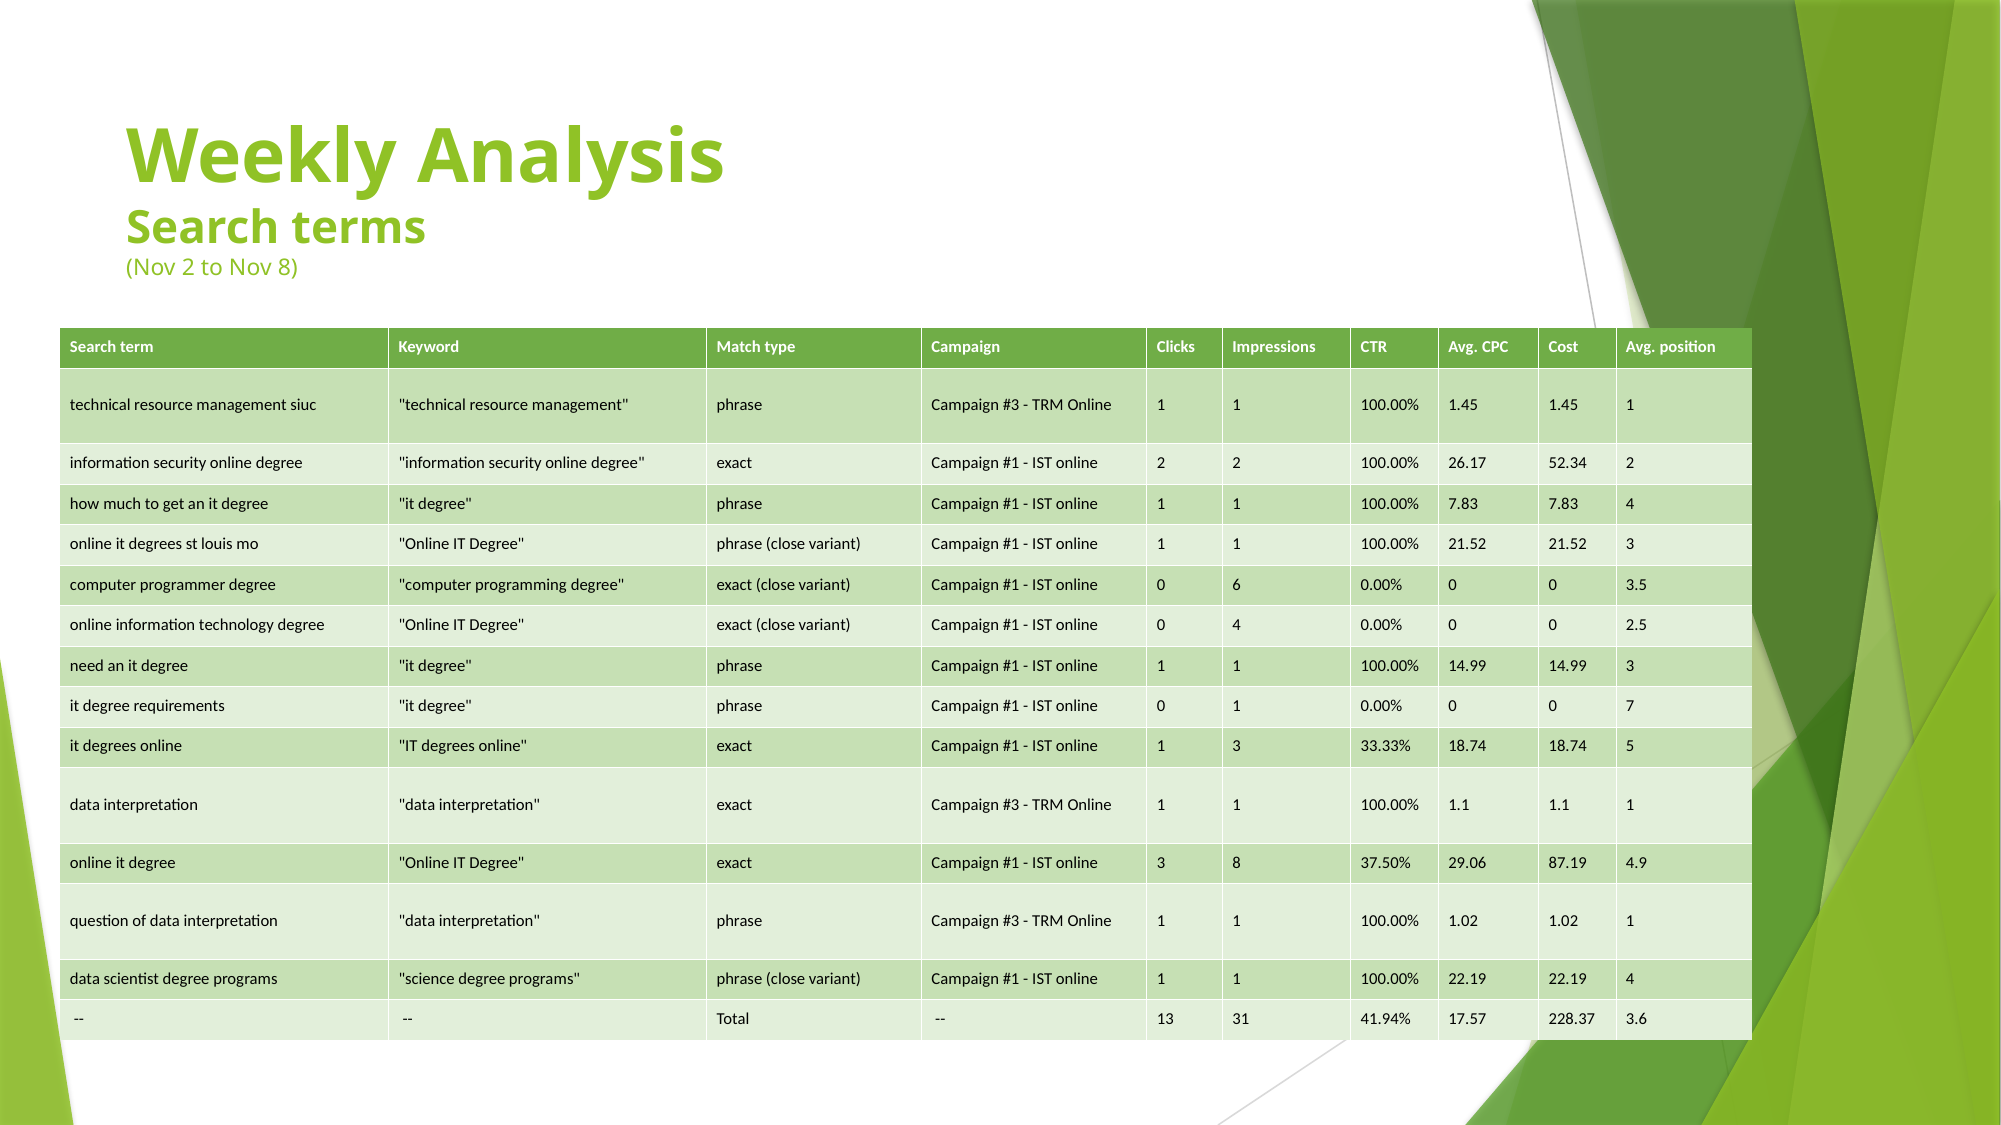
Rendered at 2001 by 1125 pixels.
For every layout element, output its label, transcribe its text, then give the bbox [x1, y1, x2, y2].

table_cell "Online IT Degree" [389, 844, 706, 883]
table_cell 0 [1439, 687, 1538, 727]
table_cell "Online IT Degree" [389, 606, 706, 646]
table_cell 2 [1147, 444, 1222, 484]
table_cell exact (close variant) [707, 566, 921, 605]
table_cell 1 [1617, 369, 1752, 443]
table_cell 4.9 [1617, 844, 1752, 883]
table_cell 7.83 [1439, 485, 1538, 524]
table_cell 100.00% [1351, 444, 1438, 484]
table_header Campaign [922, 328, 1146, 368]
table_cell 8 [1223, 844, 1350, 883]
table_cell 1 [1617, 768, 1752, 843]
table_cell 3 [1617, 525, 1752, 565]
table_cell 21.52 [1439, 525, 1538, 565]
table_cell Campaign #1 - IST online [922, 485, 1146, 524]
table_header Clicks [1147, 328, 1222, 368]
table_cell 5 [1617, 728, 1752, 767]
table_cell phrase (close variant) [707, 960, 921, 999]
table_cell it degrees online [60, 728, 388, 767]
table_cell "data interpretation" [389, 768, 706, 843]
table_cell 4 [1617, 960, 1752, 999]
table_header Keyword [389, 328, 706, 368]
table_header CTR [1351, 328, 1438, 368]
table_cell 100.00% [1351, 485, 1438, 524]
table_cell "computer programming degree" [389, 566, 706, 605]
table_cell 1.45 [1439, 369, 1538, 443]
table_cell 41.94% [1351, 1000, 1438, 1040]
table_cell exact [707, 768, 921, 843]
table_cell phrase [707, 647, 921, 686]
table_cell "IT degrees online" [389, 728, 706, 767]
table_cell 14.99 [1439, 647, 1538, 686]
table_cell it degree requirements [60, 687, 388, 727]
table_cell 0 [1539, 566, 1616, 605]
table_cell 4 [1223, 606, 1350, 646]
table_cell 18.74 [1439, 728, 1538, 767]
table_cell -- [389, 1000, 706, 1040]
table_cell 1.1 [1439, 768, 1538, 843]
table_header Cost [1539, 328, 1616, 368]
table_cell Campaign #3 - TRM Online [922, 369, 1146, 443]
table_cell information security online degree [60, 444, 388, 484]
table_cell phrase (close variant) [707, 525, 921, 565]
table_cell 1 [1147, 369, 1222, 443]
table_cell 1 [1147, 485, 1222, 524]
table_cell technical resource management siuc [60, 369, 388, 443]
table_cell data scientist degree programs [60, 960, 388, 999]
table_cell 0 [1439, 606, 1538, 646]
table_cell 0 [1147, 566, 1222, 605]
table_cell 1 [1223, 884, 1350, 959]
table_cell 13 [1147, 1000, 1222, 1040]
table_cell how much to get an it degree [60, 485, 388, 524]
table_cell 100.00% [1351, 884, 1438, 959]
table_cell 1 [1223, 525, 1350, 565]
table_cell exact [707, 844, 921, 883]
table_cell 1 [1147, 884, 1222, 959]
table_cell 3.5 [1617, 566, 1752, 605]
table_cell phrase [707, 369, 921, 443]
table_cell online it degrees st louis mo [60, 525, 388, 565]
table_cell 1 [1223, 960, 1350, 999]
table_cell Campaign #1 - IST online [922, 728, 1146, 767]
table_cell "information security online degree" [389, 444, 706, 484]
table_cell -- [922, 1000, 1146, 1040]
table_cell phrase [707, 687, 921, 727]
table_cell 0 [1147, 687, 1222, 727]
table_cell 17.57 [1439, 1000, 1538, 1040]
table_cell "technical resource management" [389, 369, 706, 443]
table_cell 0 [1539, 687, 1616, 727]
table_cell 22.19 [1439, 960, 1538, 999]
table_cell 1.02 [1539, 884, 1616, 959]
table_cell 1 [1223, 485, 1350, 524]
table_cell "it degree" [389, 687, 706, 727]
table_cell need an it degree [60, 647, 388, 686]
table_cell 37.50% [1351, 844, 1438, 883]
table_cell Campaign #1 - IST online [922, 525, 1146, 565]
table_cell 0 [1439, 566, 1538, 605]
table_cell 0.00% [1351, 566, 1438, 605]
table_cell 1 [1223, 768, 1350, 843]
table_cell 1.1 [1539, 768, 1616, 843]
table_cell 100.00% [1351, 647, 1438, 686]
table_cell 228.37 [1539, 1000, 1616, 1040]
table_cell 31 [1223, 1000, 1350, 1040]
table_header Avg. position [1617, 328, 1752, 368]
table_cell 1 [1147, 728, 1222, 767]
table_cell 2 [1223, 444, 1350, 484]
table_cell 2.5 [1617, 606, 1752, 646]
table_cell Campaign #3 - TRM Online [922, 768, 1146, 843]
table_cell 1 [1147, 647, 1222, 686]
table_cell 0 [1539, 606, 1616, 646]
table_cell -- [60, 1000, 388, 1040]
table_cell exact (close variant) [707, 606, 921, 646]
table_header Match type [707, 328, 921, 368]
table_cell 29.06 [1439, 844, 1538, 883]
table_cell online it degree [60, 844, 388, 883]
table_cell 3.6 [1617, 1000, 1752, 1040]
table_cell 7.83 [1539, 485, 1616, 524]
table_cell 1.45 [1539, 369, 1616, 443]
table_cell online information technology degree [60, 606, 388, 646]
table_cell 100.00% [1351, 369, 1438, 443]
table_header Impressions [1223, 328, 1350, 368]
table_cell 14.99 [1539, 647, 1616, 686]
table_cell 100.00% [1351, 525, 1438, 565]
table_cell 1 [1223, 687, 1350, 727]
table_cell phrase [707, 884, 921, 959]
table_header Avg. CPC [1439, 328, 1538, 368]
table_cell "it degree" [389, 485, 706, 524]
table_cell 21.52 [1539, 525, 1616, 565]
table_cell 22.19 [1539, 960, 1616, 999]
table_cell 100.00% [1351, 768, 1438, 843]
table_cell 3 [1223, 728, 1350, 767]
table_cell 0.00% [1351, 606, 1438, 646]
table_cell 26.17 [1439, 444, 1538, 484]
table_cell question of data interpretation [60, 884, 388, 959]
table_cell 1.02 [1439, 884, 1538, 959]
table_cell Total [707, 1000, 921, 1040]
table_cell data interpretation [60, 768, 388, 843]
table_cell 18.74 [1539, 728, 1616, 767]
table_cell Campaign #1 - IST online [922, 687, 1146, 727]
table_cell 0.00% [1351, 687, 1438, 727]
table_cell 52.34 [1539, 444, 1616, 484]
table_cell Campaign #1 - IST online [922, 647, 1146, 686]
table_cell Campaign #1 - IST online [922, 566, 1146, 605]
table_cell 3 [1617, 647, 1752, 686]
table_cell 1 [1147, 768, 1222, 843]
table_cell Campaign #1 - IST online [922, 960, 1146, 999]
table_cell exact [707, 444, 921, 484]
table_cell 87.19 [1539, 844, 1616, 883]
table_cell 4 [1617, 485, 1752, 524]
table_cell 1 [1223, 647, 1350, 686]
table_cell 3 [1147, 844, 1222, 883]
table_cell 1 [1147, 525, 1222, 565]
table_cell 0 [1147, 606, 1222, 646]
table_cell "data interpretation" [389, 884, 706, 959]
table_cell 1 [1223, 369, 1350, 443]
title Weekly Analysis Search terms (Nov 2 to Nov 8) [111, 99, 1522, 317]
table_cell 100.00% [1351, 960, 1438, 999]
table_cell computer programmer degree [60, 566, 388, 605]
table_cell exact [707, 728, 921, 767]
table_cell 1 [1617, 884, 1752, 959]
table_cell 6 [1223, 566, 1350, 605]
table_cell Campaign #1 - IST online [922, 844, 1146, 883]
table_cell Campaign #1 - IST online [922, 444, 1146, 484]
table_cell Campaign #3 - TRM Online [922, 884, 1146, 959]
table_cell Campaign #1 - IST online [922, 606, 1146, 646]
table_cell 1 [1147, 960, 1222, 999]
table_cell "science degree programs" [389, 960, 706, 999]
table_cell "Online IT Degree" [389, 525, 706, 565]
table_cell phrase [707, 485, 921, 524]
table_cell 2 [1617, 444, 1752, 484]
table_cell "it degree" [389, 647, 706, 686]
table_header Search term [60, 328, 388, 368]
table_cell 7 [1617, 687, 1752, 727]
table_cell 33.33% [1351, 728, 1438, 767]
